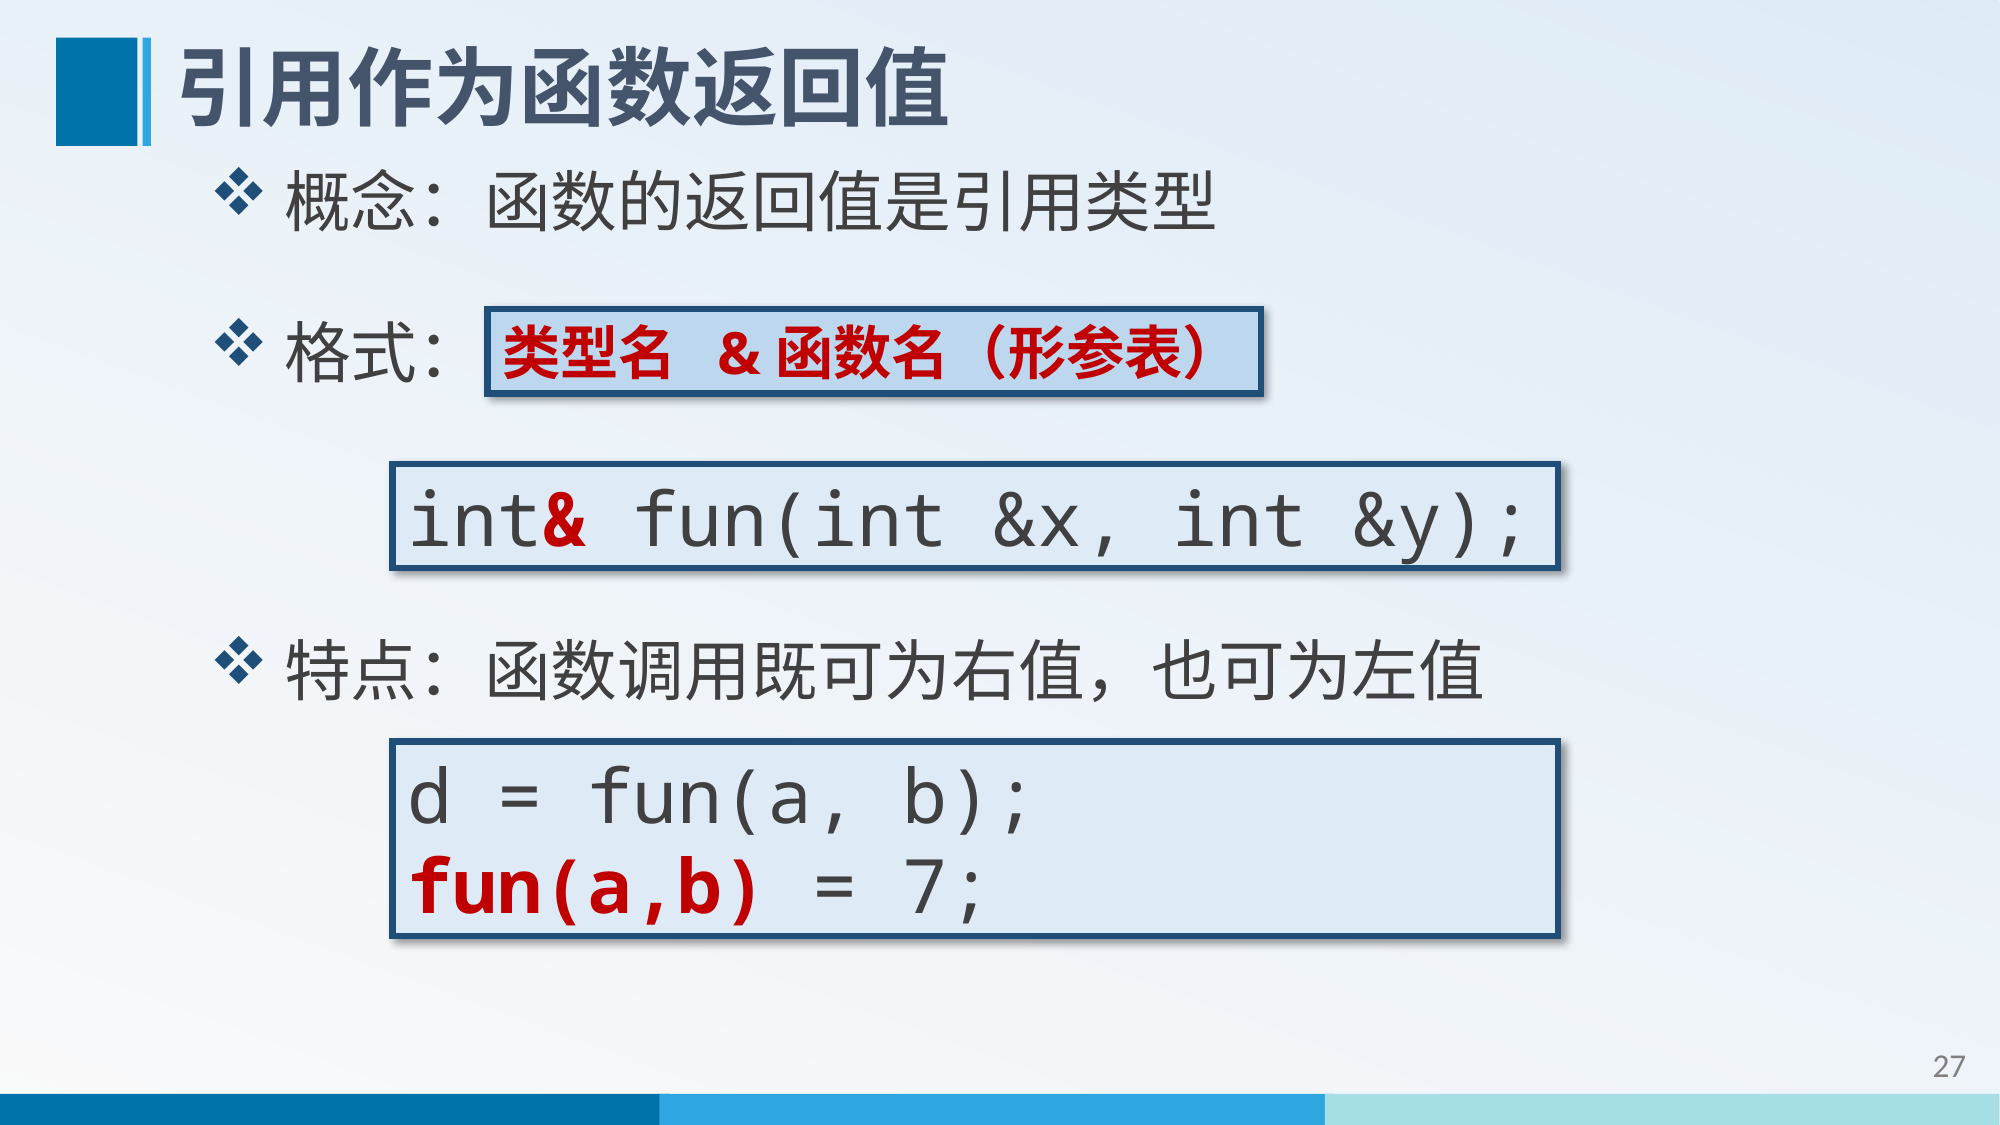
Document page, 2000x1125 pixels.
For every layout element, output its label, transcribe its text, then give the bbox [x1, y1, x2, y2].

text_box d = fun(a, b); fun(a,b) = 7; [391, 741, 1559, 937]
text_box 概念：函数的返回值是引用类型 [194, 152, 1331, 247]
text_box 类型名 &函数名（形参表） [487, 308, 1261, 394]
title 引用作为函数返回值 [160, 37, 1791, 146]
text_box int& fun(int &x, int &y); [391, 463, 1559, 569]
text_box 格式： [194, 303, 464, 399]
text_box 特点：函数调用既可为右值，也可为左值 [194, 620, 1693, 716]
